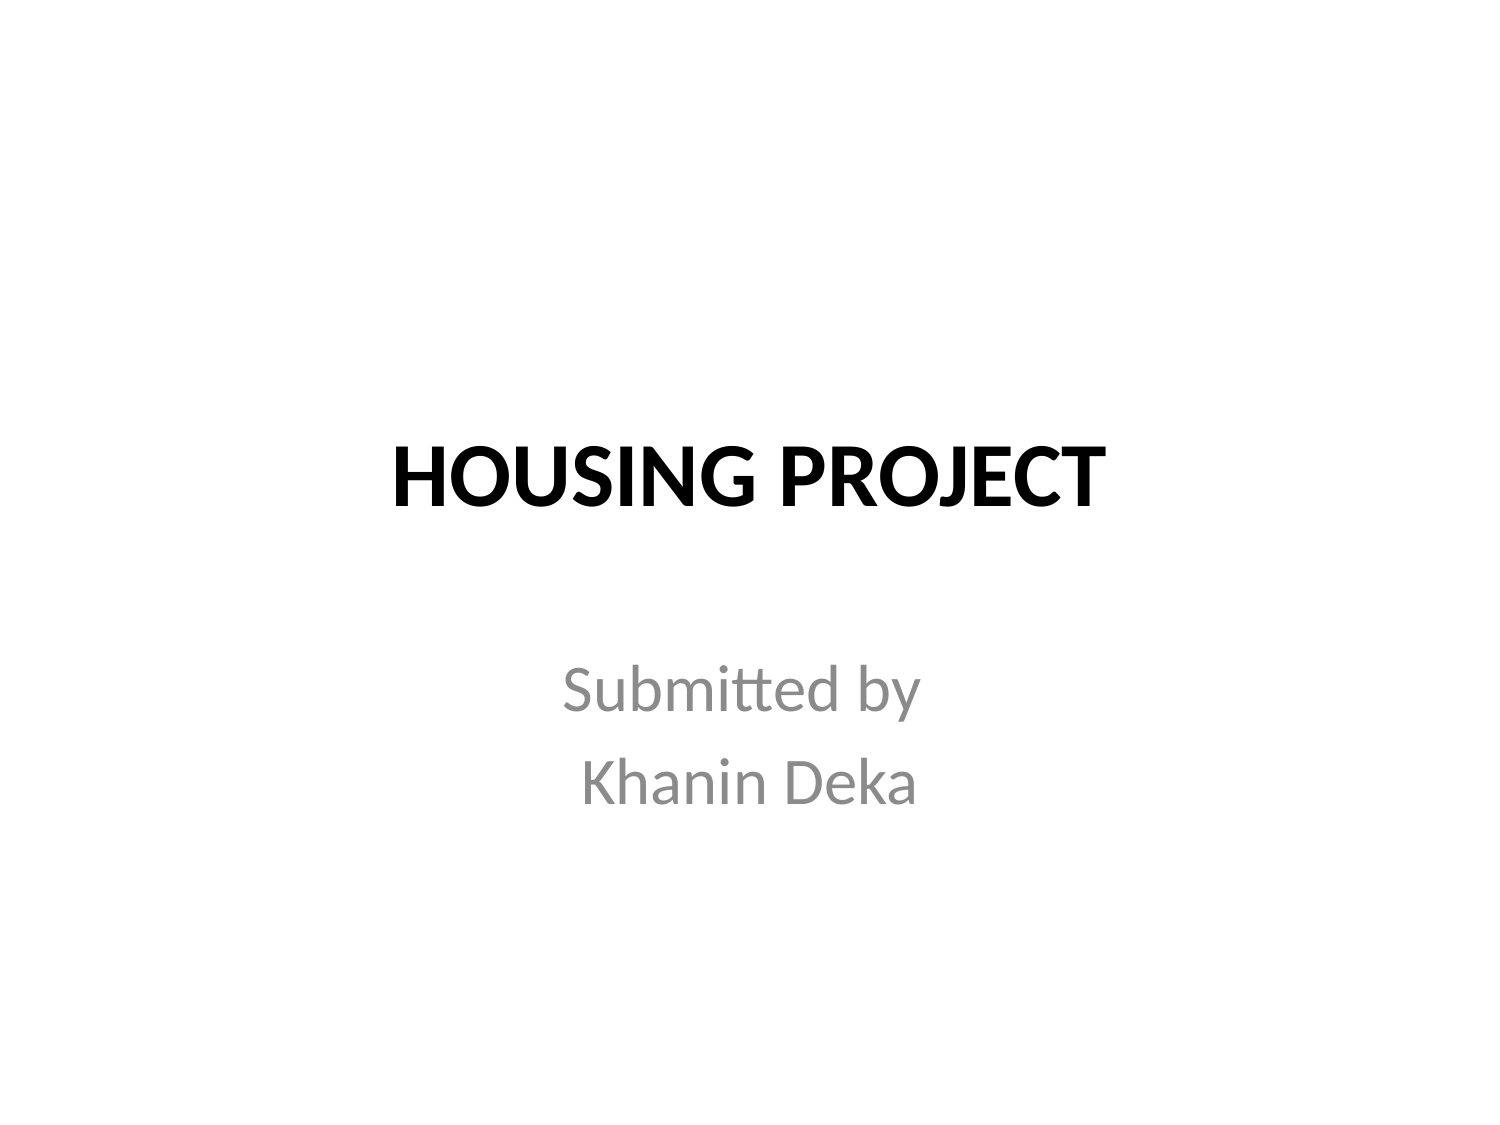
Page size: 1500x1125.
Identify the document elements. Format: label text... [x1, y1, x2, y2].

title HOUSING PROJECT [112, 349, 1388, 591]
subtitle Submitted by Khanin Deka [225, 637, 1275, 925]
